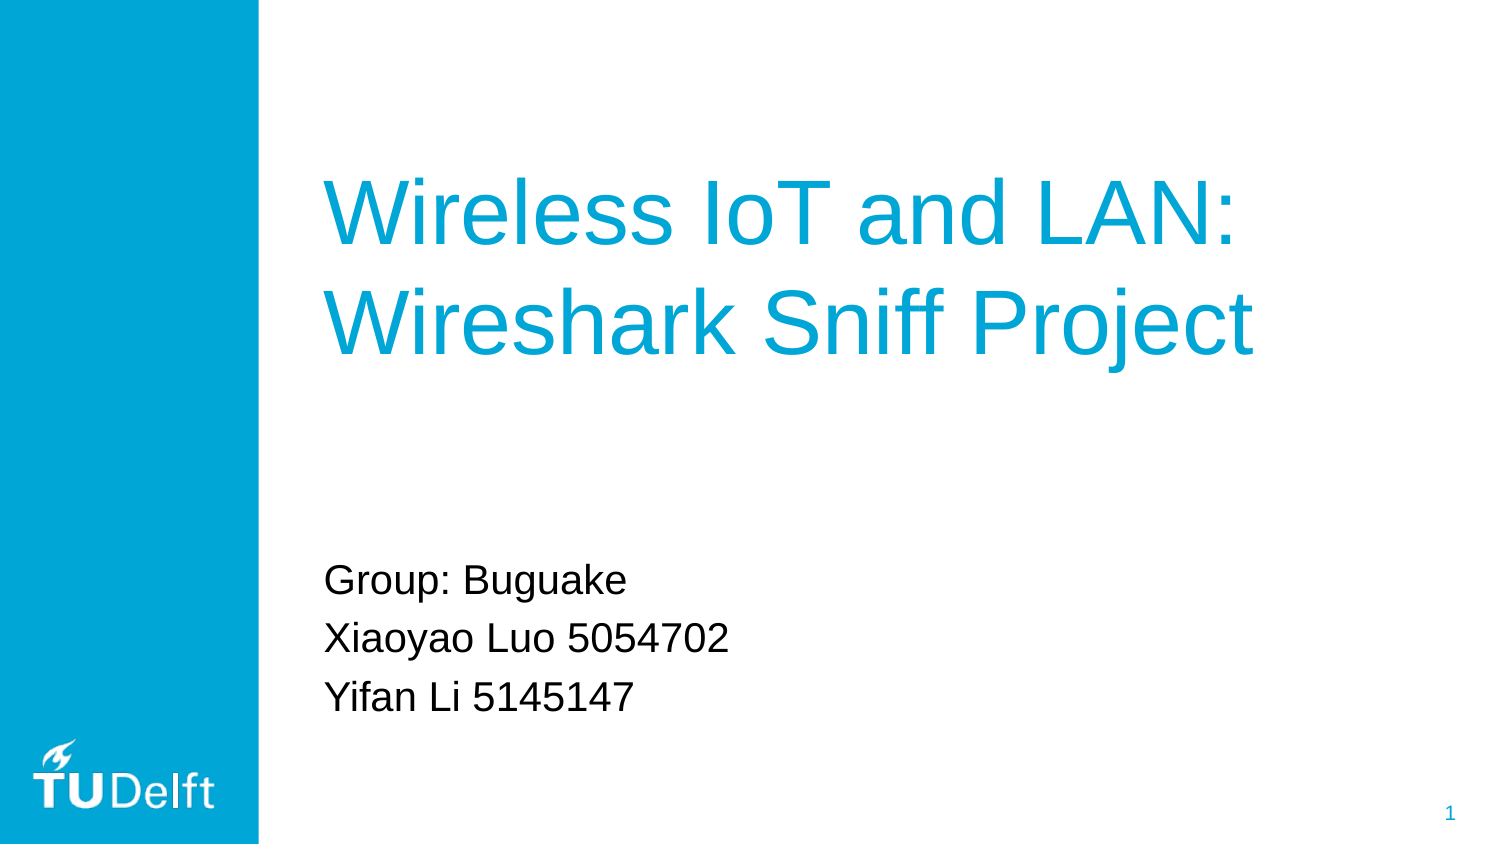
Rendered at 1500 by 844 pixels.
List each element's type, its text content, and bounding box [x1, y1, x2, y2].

subtitle Group: Buguake Xiaoyao Luo 5054702 Yifan Li 5145147 [308, 545, 1275, 761]
title Wireless IoT and LAN: Wireshark Sniff Project [308, 82, 1388, 443]
